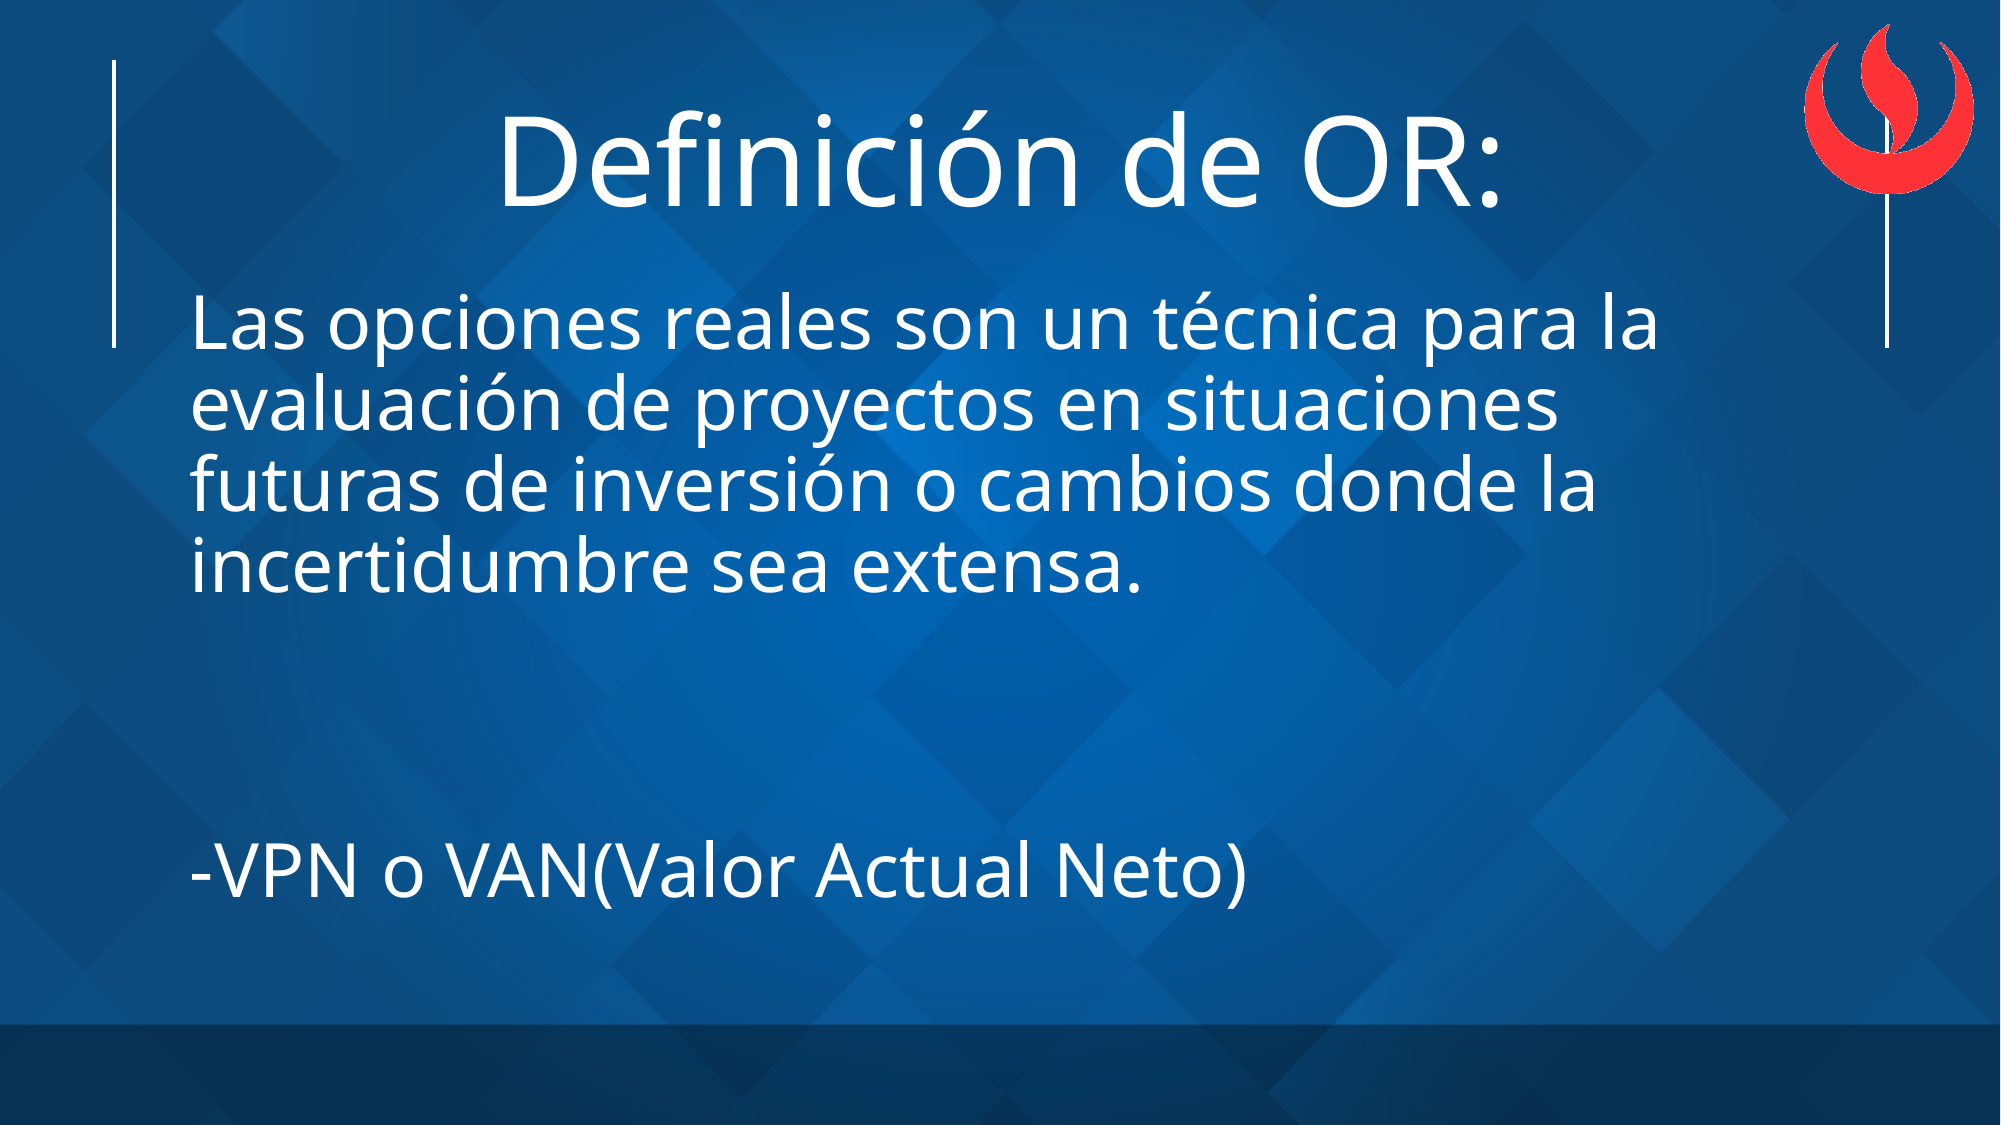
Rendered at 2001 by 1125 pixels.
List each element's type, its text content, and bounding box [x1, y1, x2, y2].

list Las opciones reales son un técnica para la evaluación de proyectos en situaciones futuras de inversión o cambios donde la incertidumbre sea extensa. -VPN o VAN(Valor Actual Neto) [174, 277, 1824, 980]
title Definición de OR: [176, 59, 1825, 273]
picture [0, 0, 2001, 1125]
